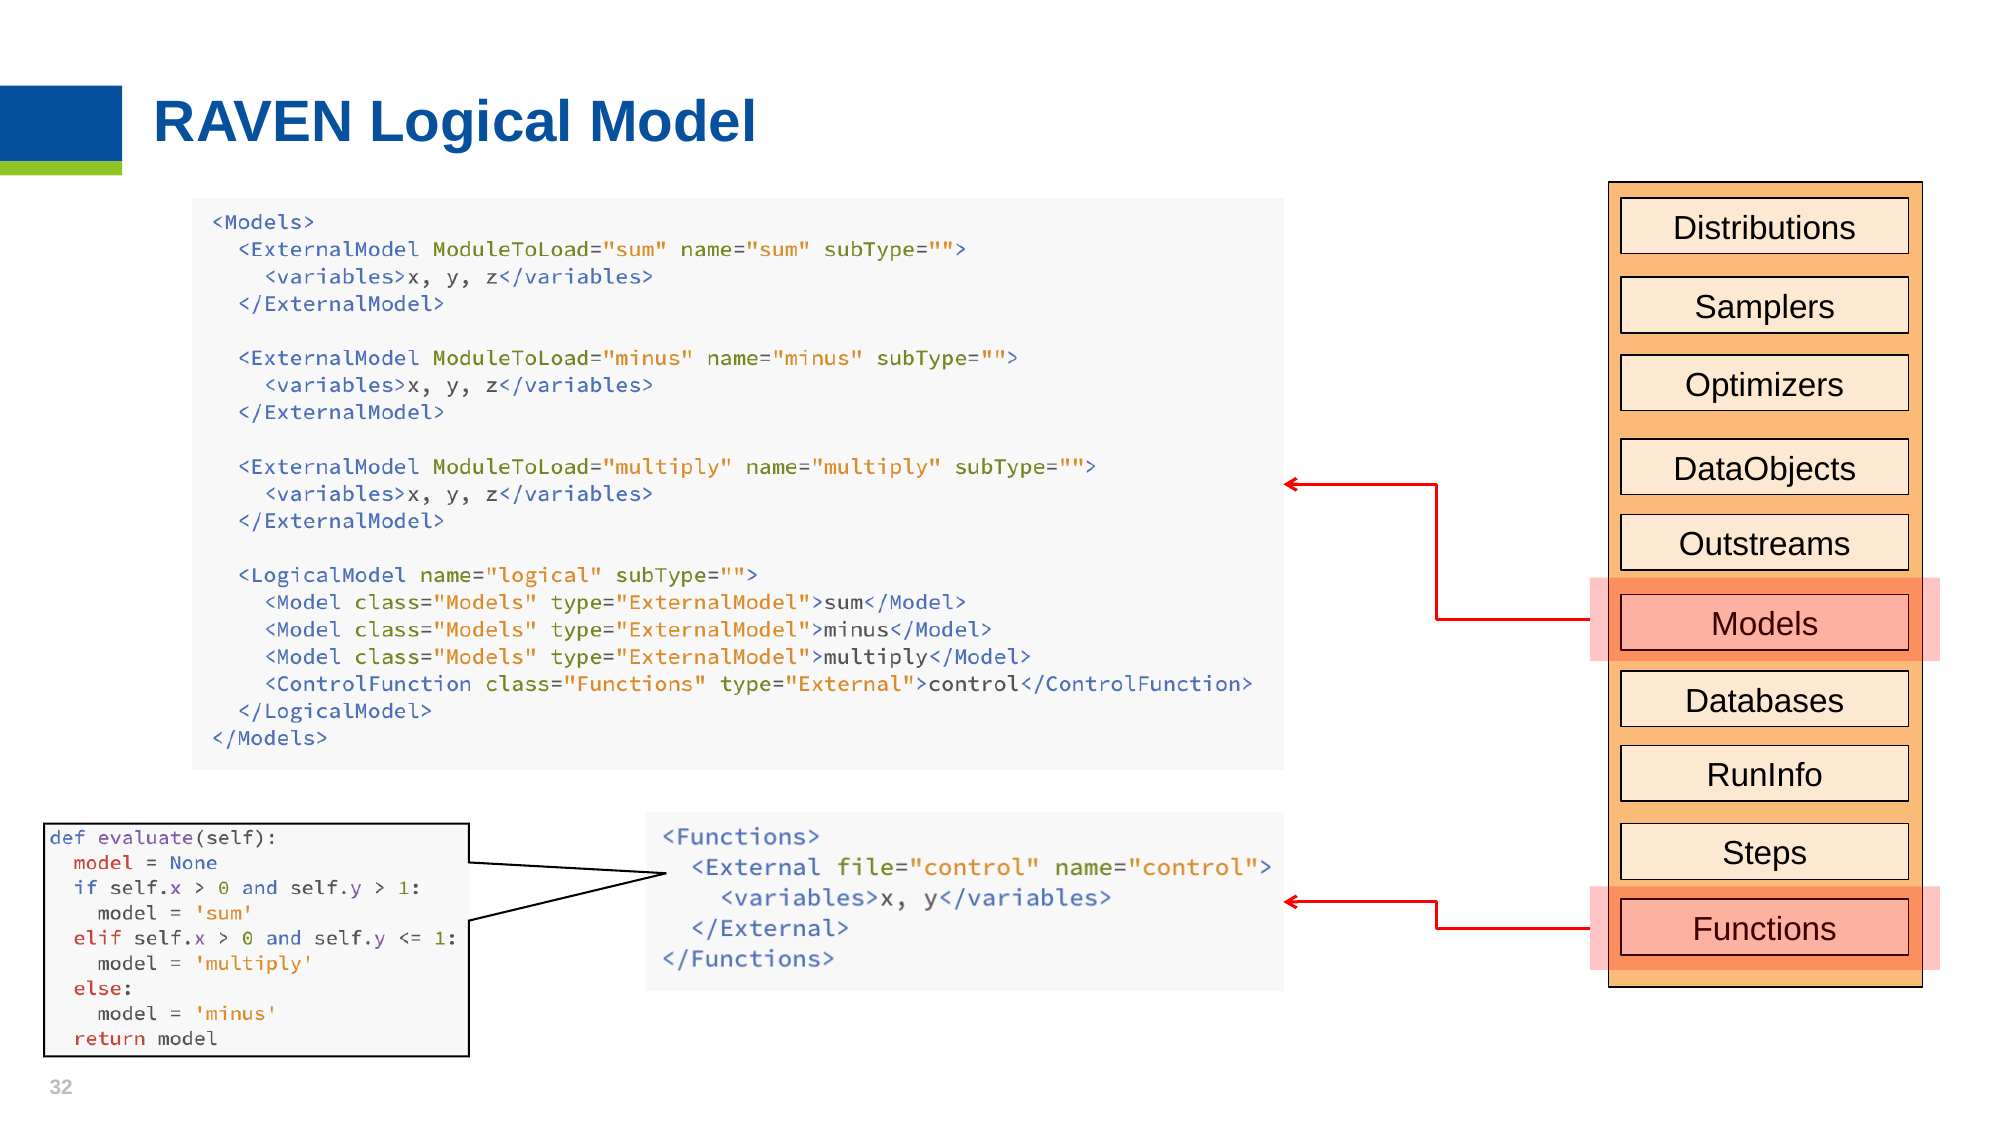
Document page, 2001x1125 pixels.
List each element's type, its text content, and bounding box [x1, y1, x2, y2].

text_box [43, 822, 646, 1058]
slide_number 32 [25, 1065, 97, 1125]
text_box Steps [1621, 823, 1909, 880]
text_box Databases [1621, 670, 1909, 727]
text_box [1589, 886, 1940, 970]
text_box Outstreams [1621, 514, 1909, 571]
text_box [1608, 662, 1923, 886]
text_box [1608, 970, 1923, 988]
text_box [1283, 901, 1590, 929]
text_box DataObjects [1621, 439, 1909, 495]
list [192, 198, 1284, 770]
picture [646, 812, 1284, 991]
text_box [1283, 484, 1590, 620]
title RAVEN Logical Model [153, 91, 1863, 176]
text_box [1589, 577, 1940, 662]
text_box Distributions [1621, 197, 1909, 254]
text_box [1608, 181, 1923, 577]
text_box Optimizers [1621, 354, 1909, 411]
text_box Samplers [1621, 277, 1909, 333]
picture [44, 823, 469, 1057]
text_box RunInfo [1621, 745, 1909, 802]
